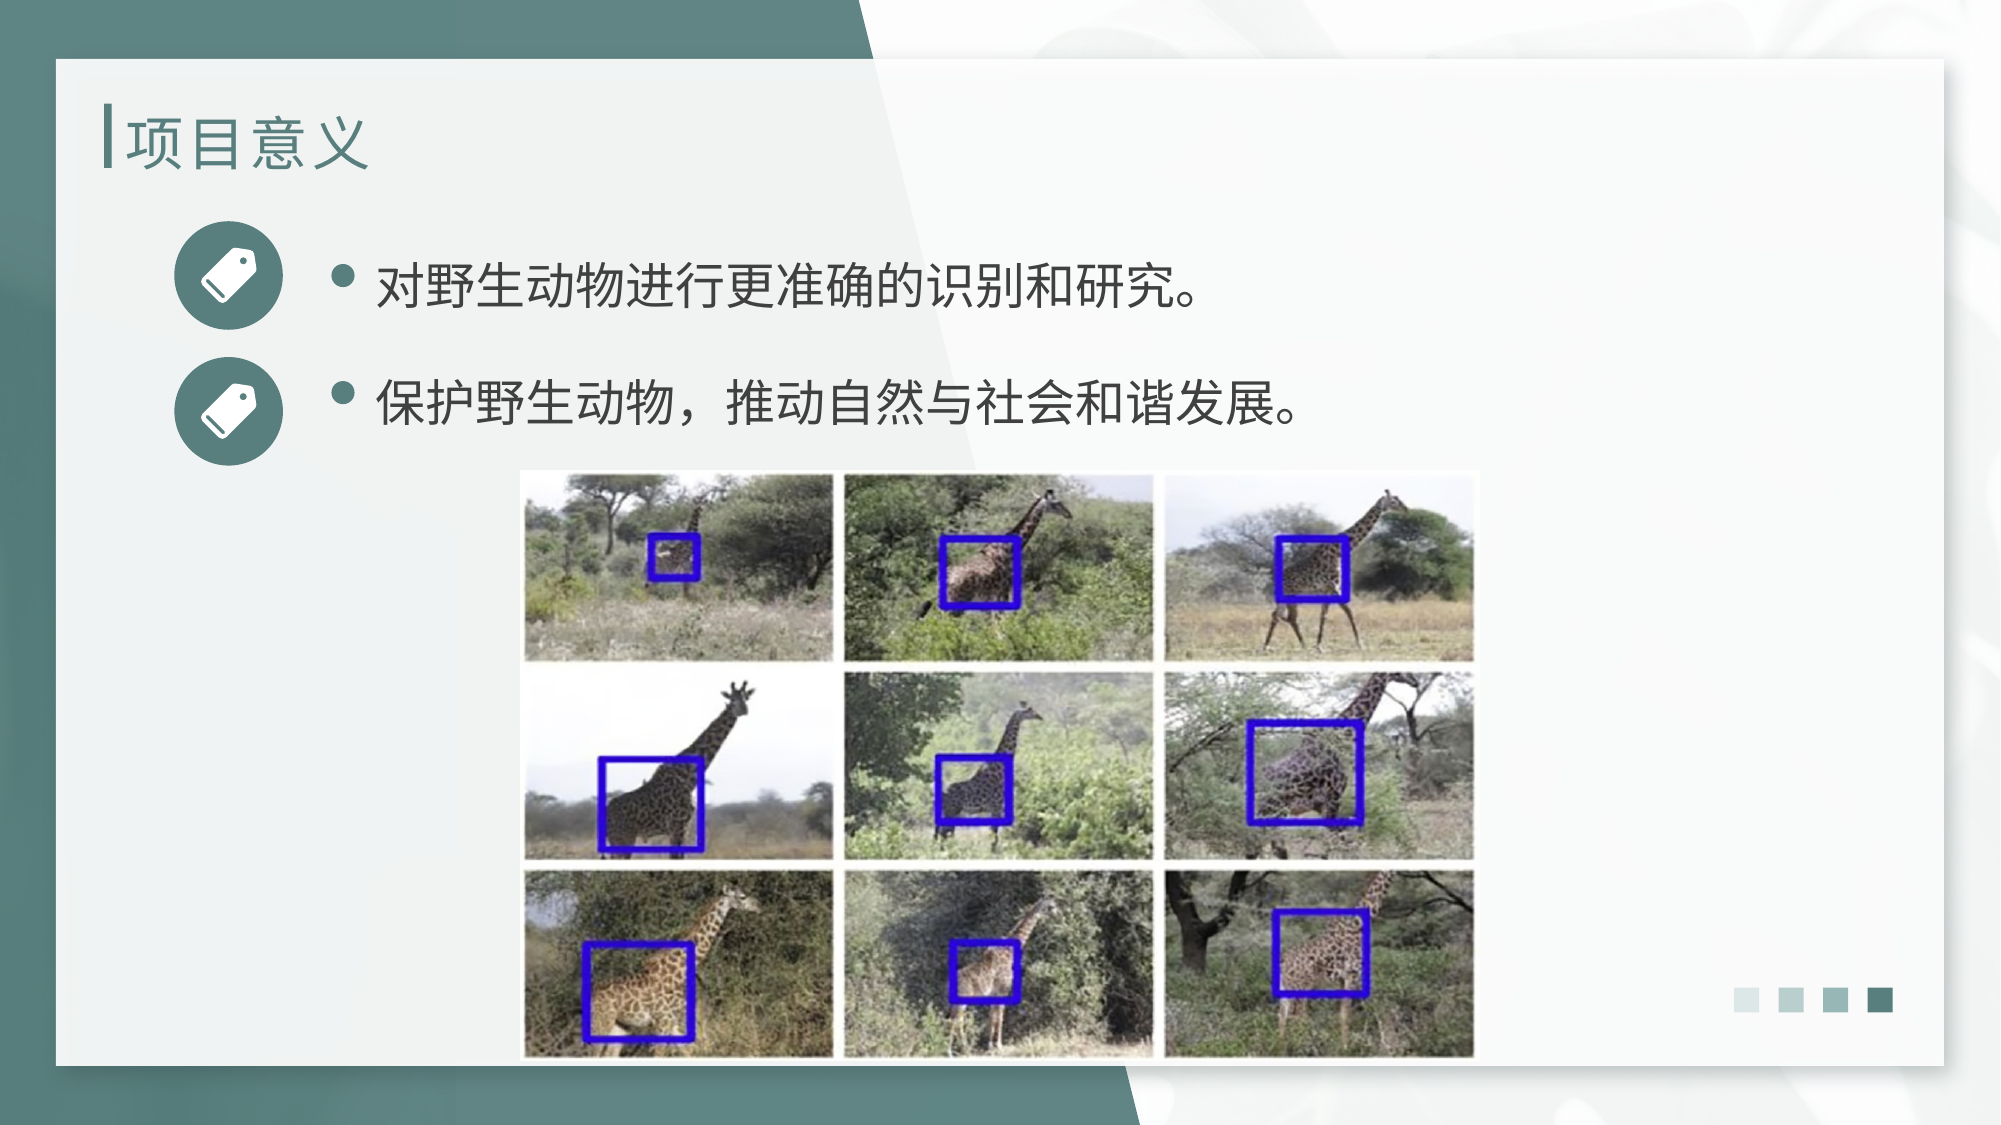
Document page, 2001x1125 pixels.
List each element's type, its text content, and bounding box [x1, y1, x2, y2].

text_box [199, 246, 258, 305]
text_box 项目意义 [110, 105, 900, 179]
text_box 保护野生动物，推动自然与社会和谐发展。 [374, 353, 1850, 432]
picture [520, 470, 1480, 1061]
text_box [173, 220, 284, 331]
text_box 对野生动物进行更准确的识别和研究。 [374, 236, 1850, 315]
text_box [330, 379, 356, 406]
text_box [199, 382, 258, 441]
text_box [330, 262, 356, 289]
text_box [173, 356, 284, 467]
